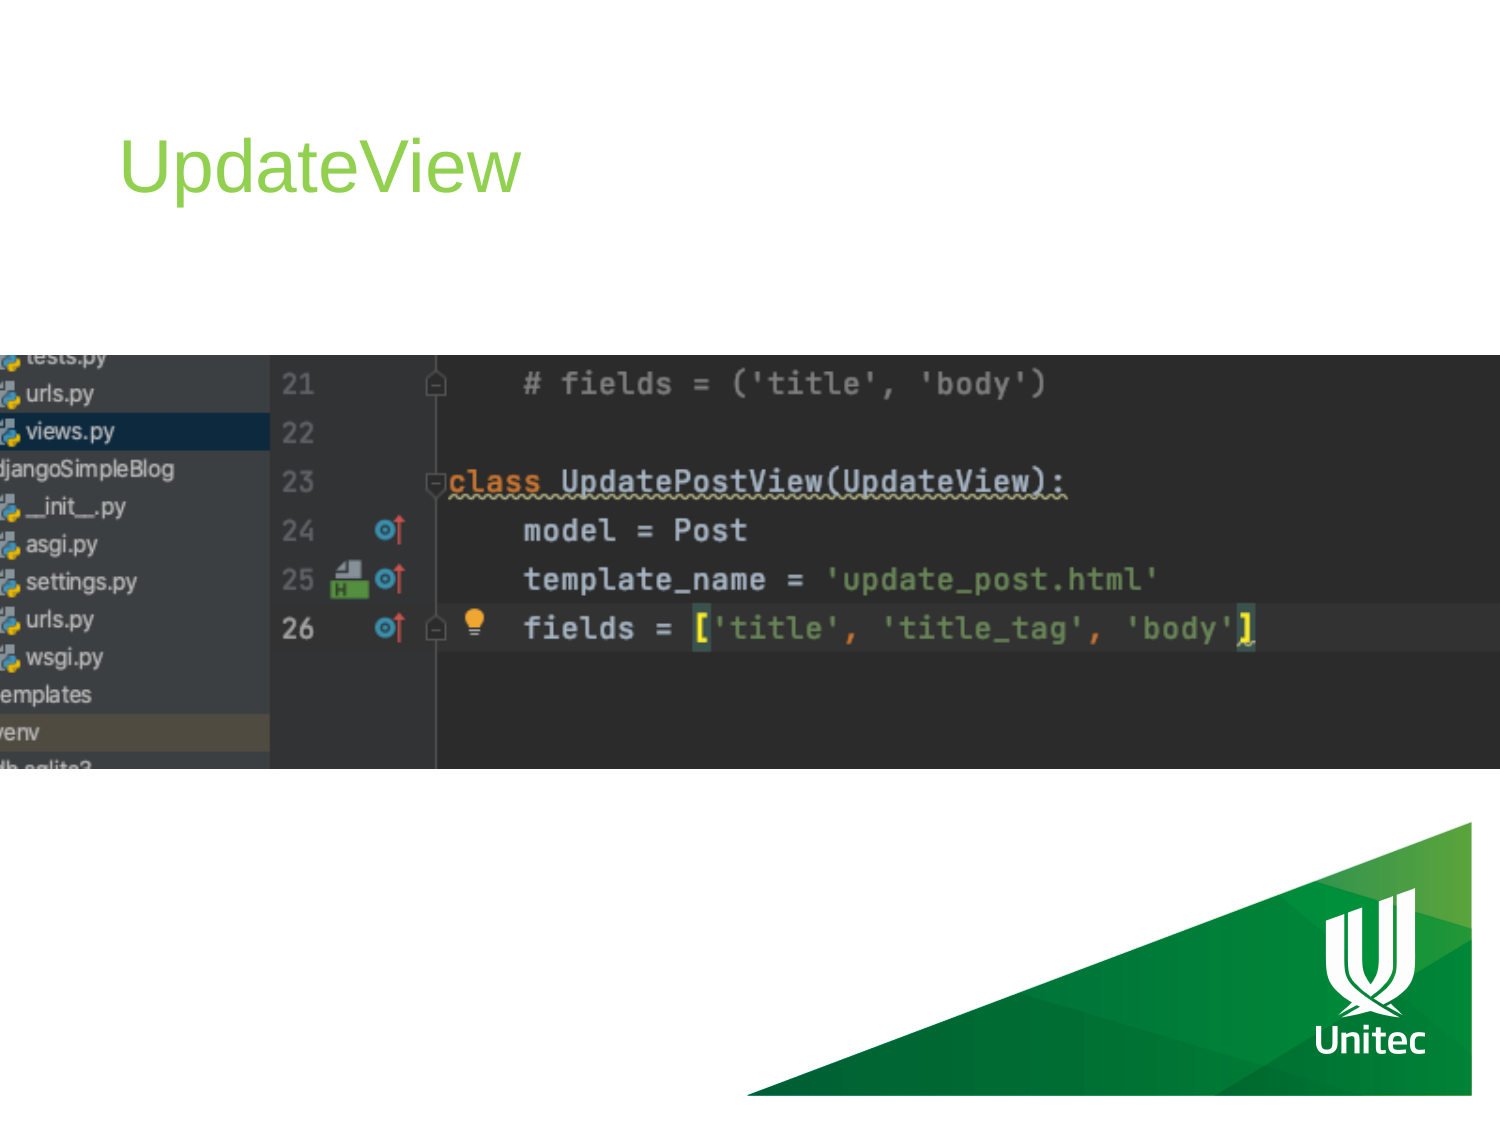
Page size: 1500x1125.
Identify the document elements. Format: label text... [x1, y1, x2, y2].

picture [0, 0, 1500, 1125]
title UpdateView [103, 59, 1397, 278]
